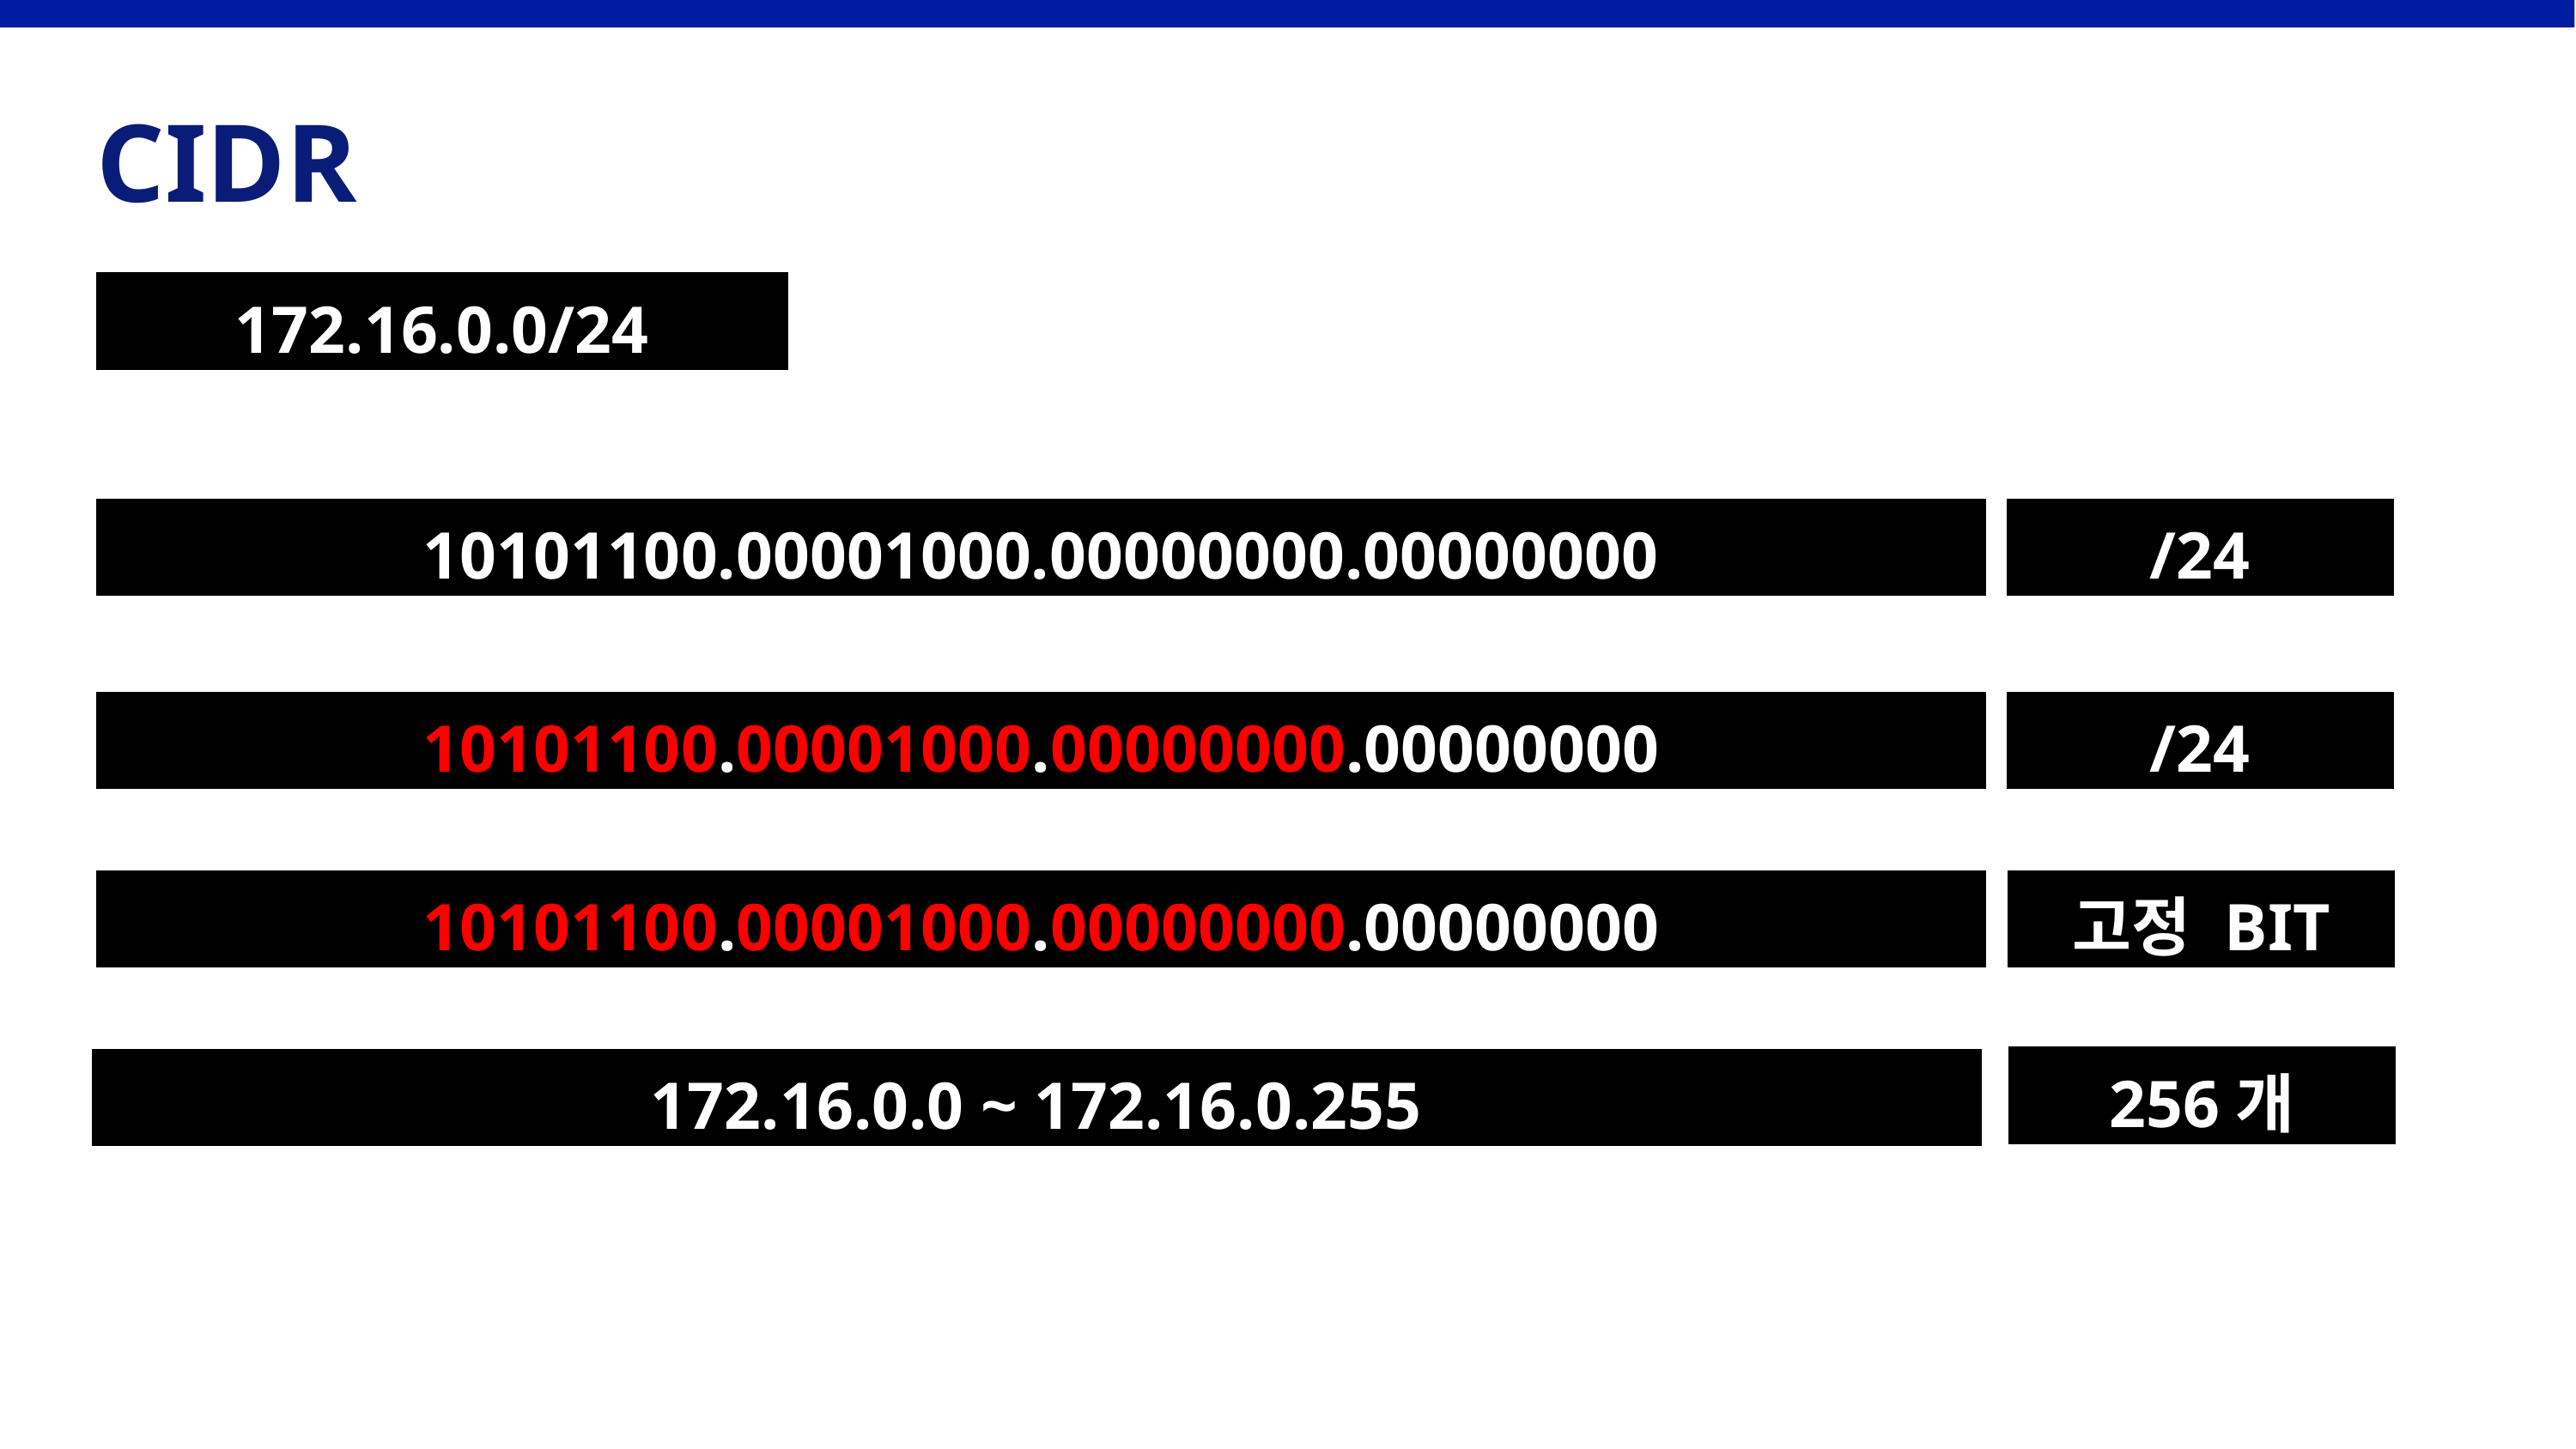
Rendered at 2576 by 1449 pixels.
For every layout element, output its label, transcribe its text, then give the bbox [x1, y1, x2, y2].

text_box /24 [2007, 499, 2394, 596]
text_box CIDR [96, 80, 1267, 219]
text_box 10101100.00001000.00000000.00000000 [96, 692, 1986, 789]
picture [0, 0, 2576, 27]
text_box 10101100.00001000.00000000.00000000 [96, 499, 1986, 596]
text_box 256개 [2008, 1046, 2396, 1144]
text_box 172.16.0.0/24 [96, 272, 788, 370]
text_box /24 [2007, 692, 2394, 789]
text_box 172.16.0.0 ~ 172.16.0.255 [92, 1049, 1982, 1146]
text_box 고정 BIT [2008, 870, 2395, 967]
text_box 10101100.00001000.00000000.00000000 [96, 870, 1986, 967]
